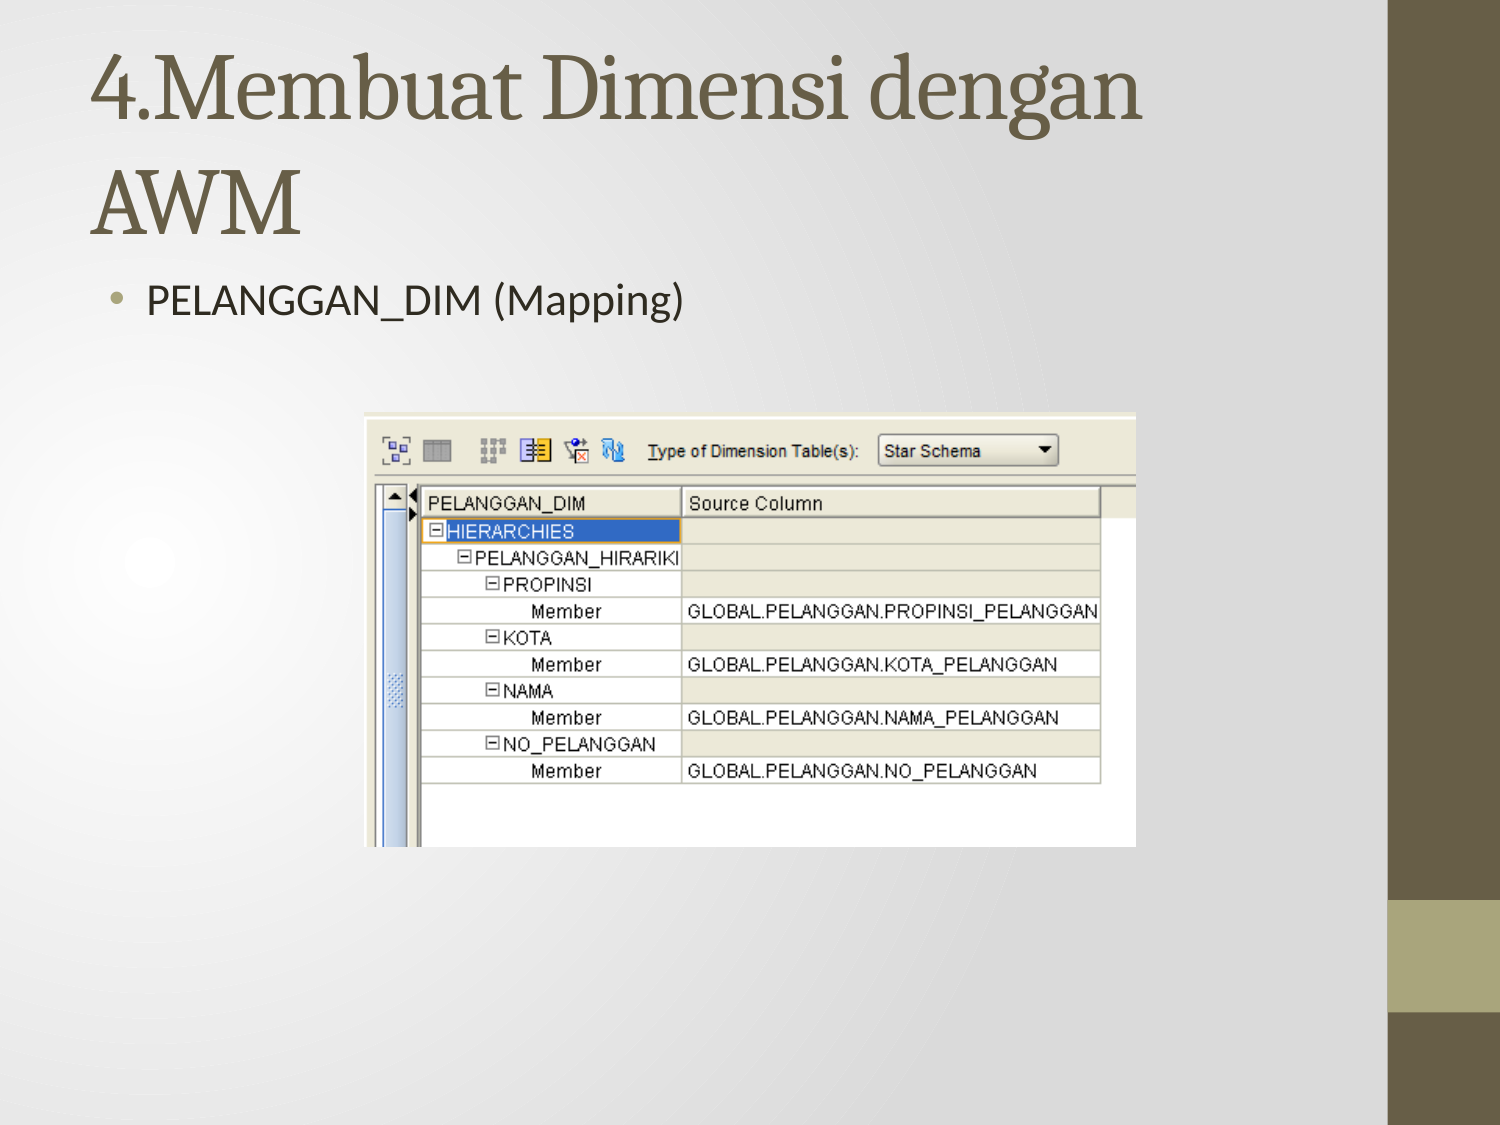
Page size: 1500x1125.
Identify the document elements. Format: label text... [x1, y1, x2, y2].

title 4.Membuat Dimensi dengan AWM [75, 45, 1325, 233]
picture [363, 411, 1137, 848]
list PELANGGAN_DIM (Mapping) [75, 262, 1325, 1050]
